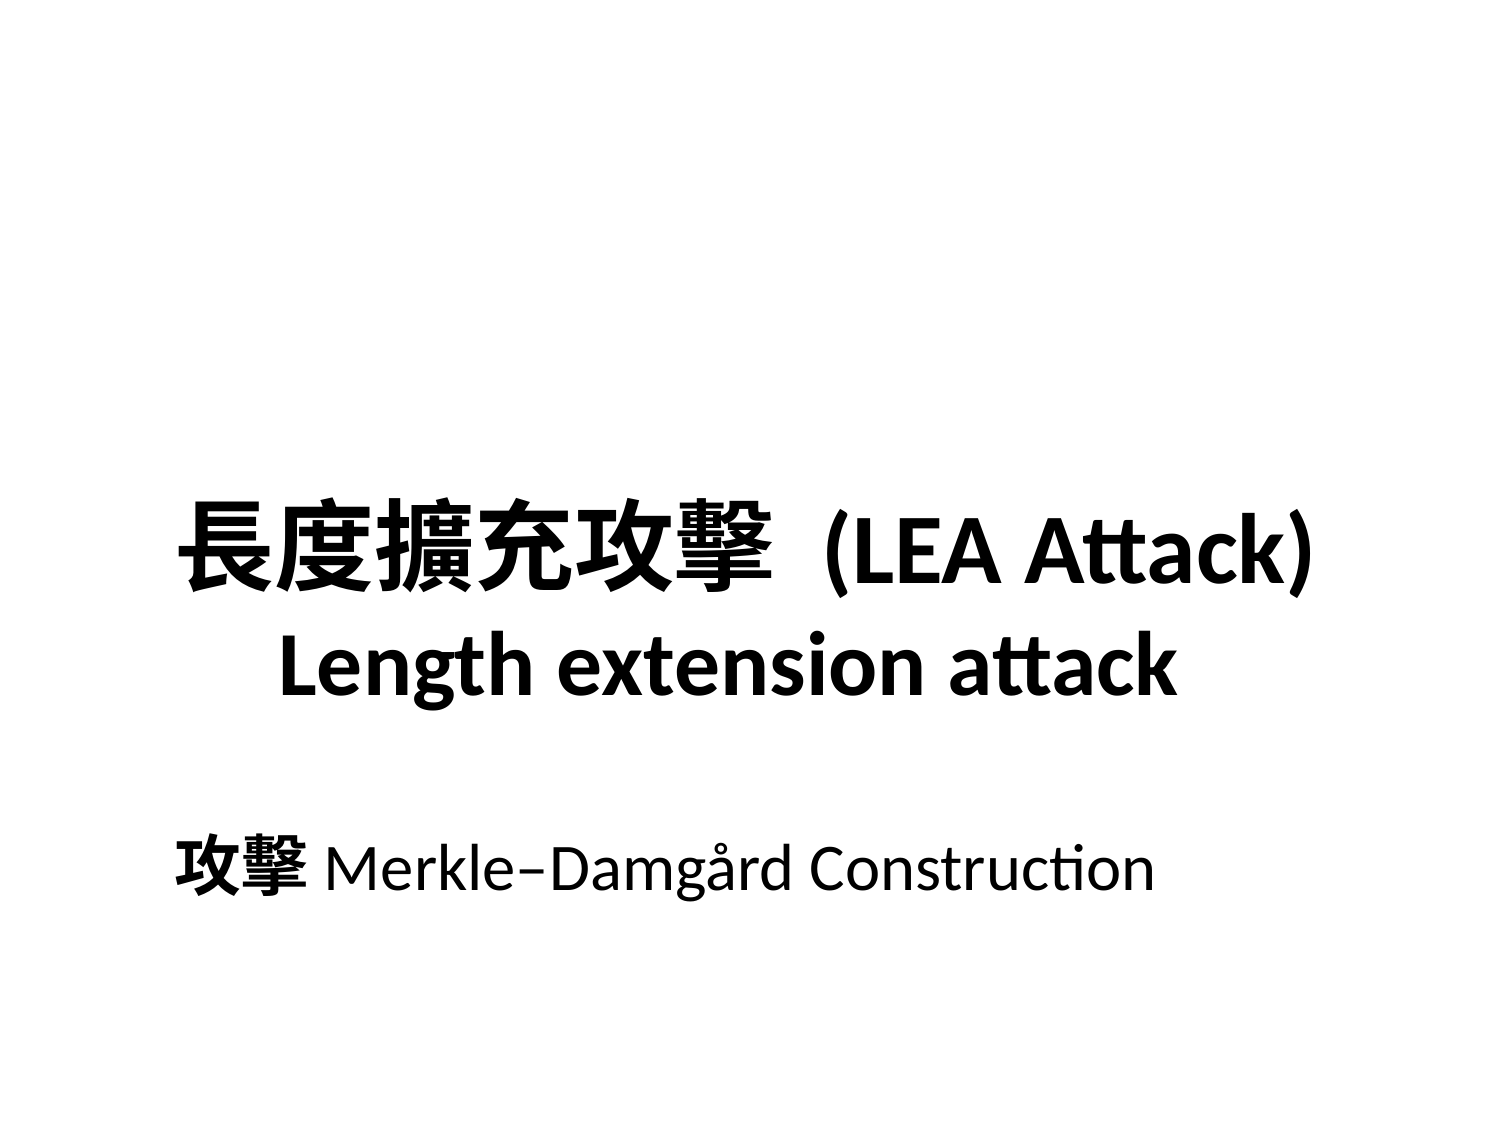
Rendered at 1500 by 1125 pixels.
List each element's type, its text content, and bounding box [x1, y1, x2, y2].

text_box 長度擴充攻擊 (LEA Attack) Length extension attack 攻擊Merkle–Damgård Construction [159, 476, 1333, 911]
